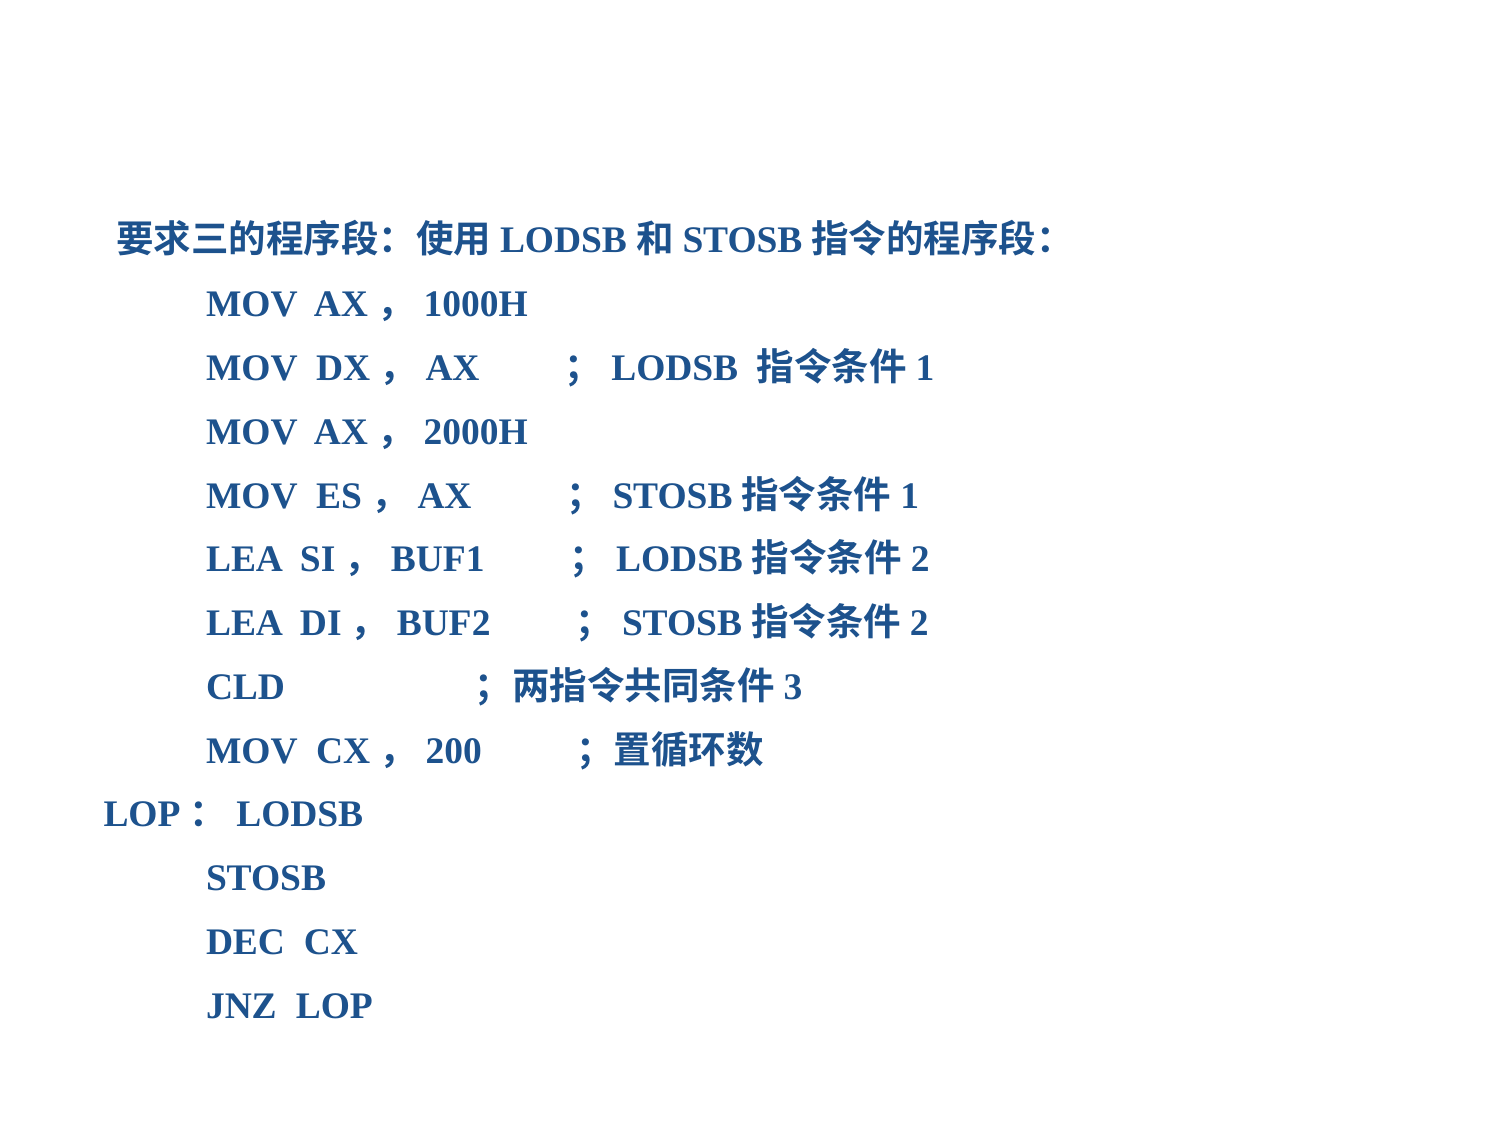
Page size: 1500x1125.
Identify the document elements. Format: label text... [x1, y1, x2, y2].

text_box 要求三的程序段：使用LODSB和STOSB指令的程序段： MOV AX，1000H MOV DX，AX ；LODSB 指令条件1 MOV AX，2000H MOV ES，AX ；STOSB指令条件1 LEA SI，BUF1 ；LODSB指令条件2 LEA DI，BUF2 ；STOSB指令条件2 CLD ；两指令共同条件3 MOV CX，200 ；置循环数 LOP：LODSB STOSB DEC CX JNZ LOP [41, 208, 1442, 1034]
